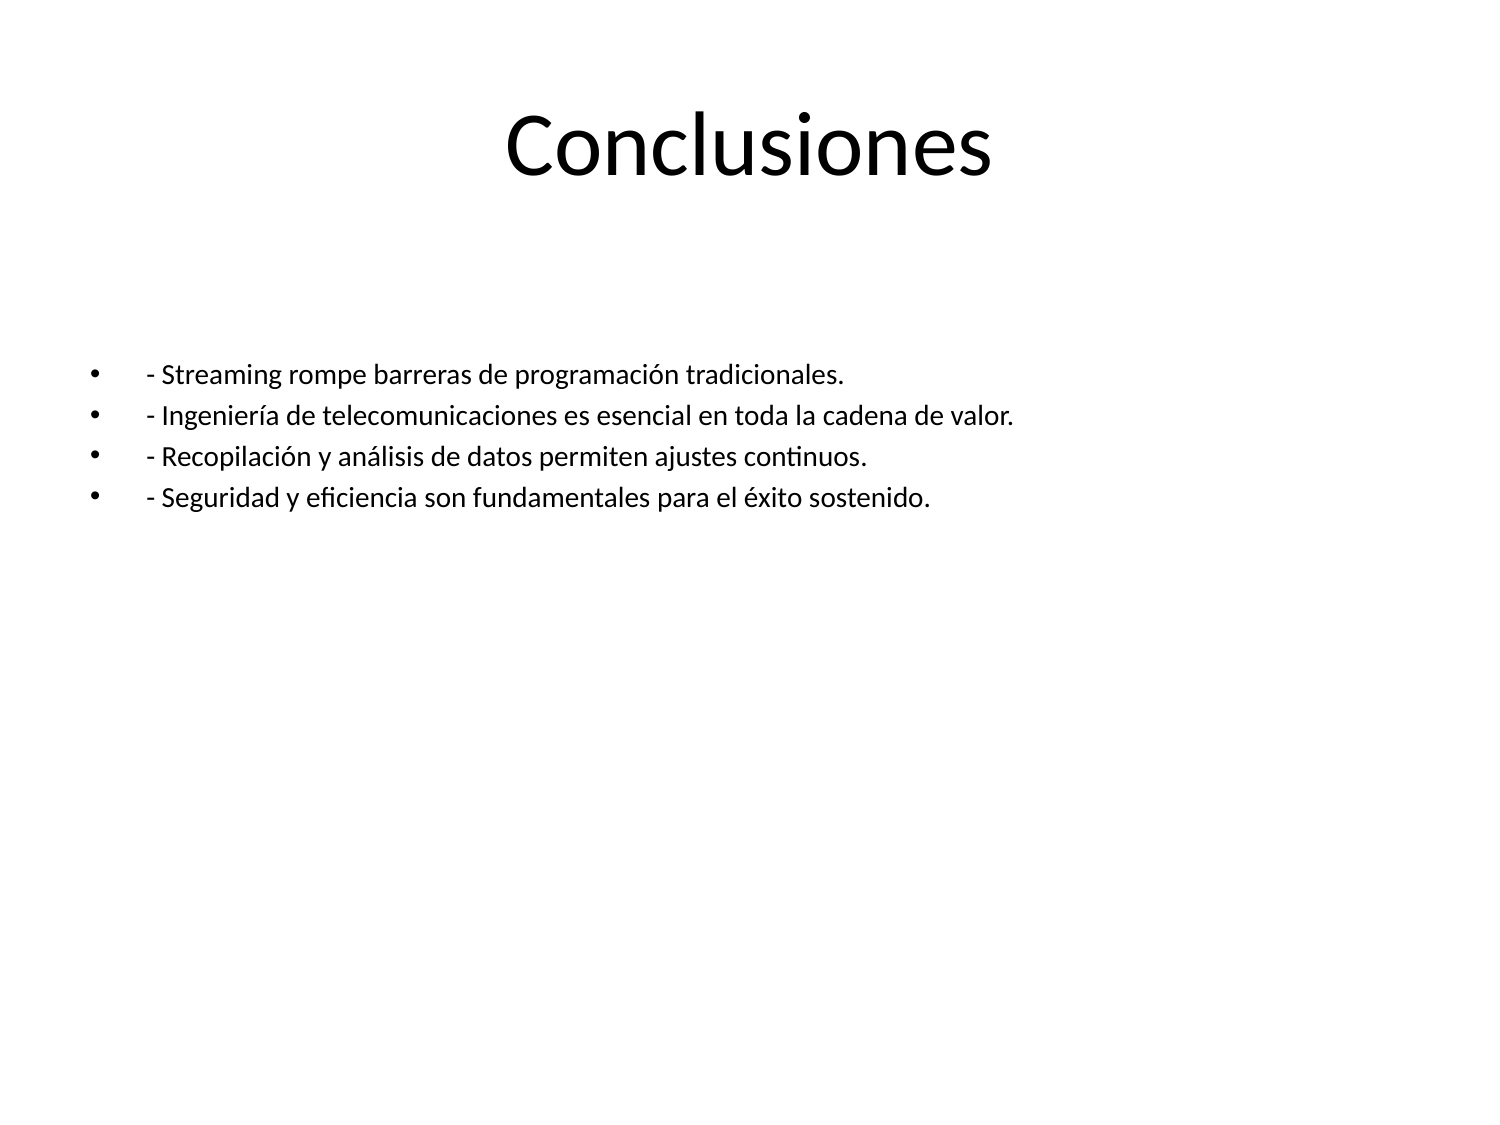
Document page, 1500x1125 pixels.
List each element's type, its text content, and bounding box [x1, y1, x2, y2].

title Conclusiones [75, 45, 1425, 233]
list - Streaming rompe barreras de programación tradicionales. - Ingeniería de telecomunicaciones es esencial en toda la cadena de valor. - Recopilación y análisis de datos permiten ajustes continuos. - Seguridad y eficiencia son fundamentales para el éxito sostenido. [75, 262, 1425, 1005]
